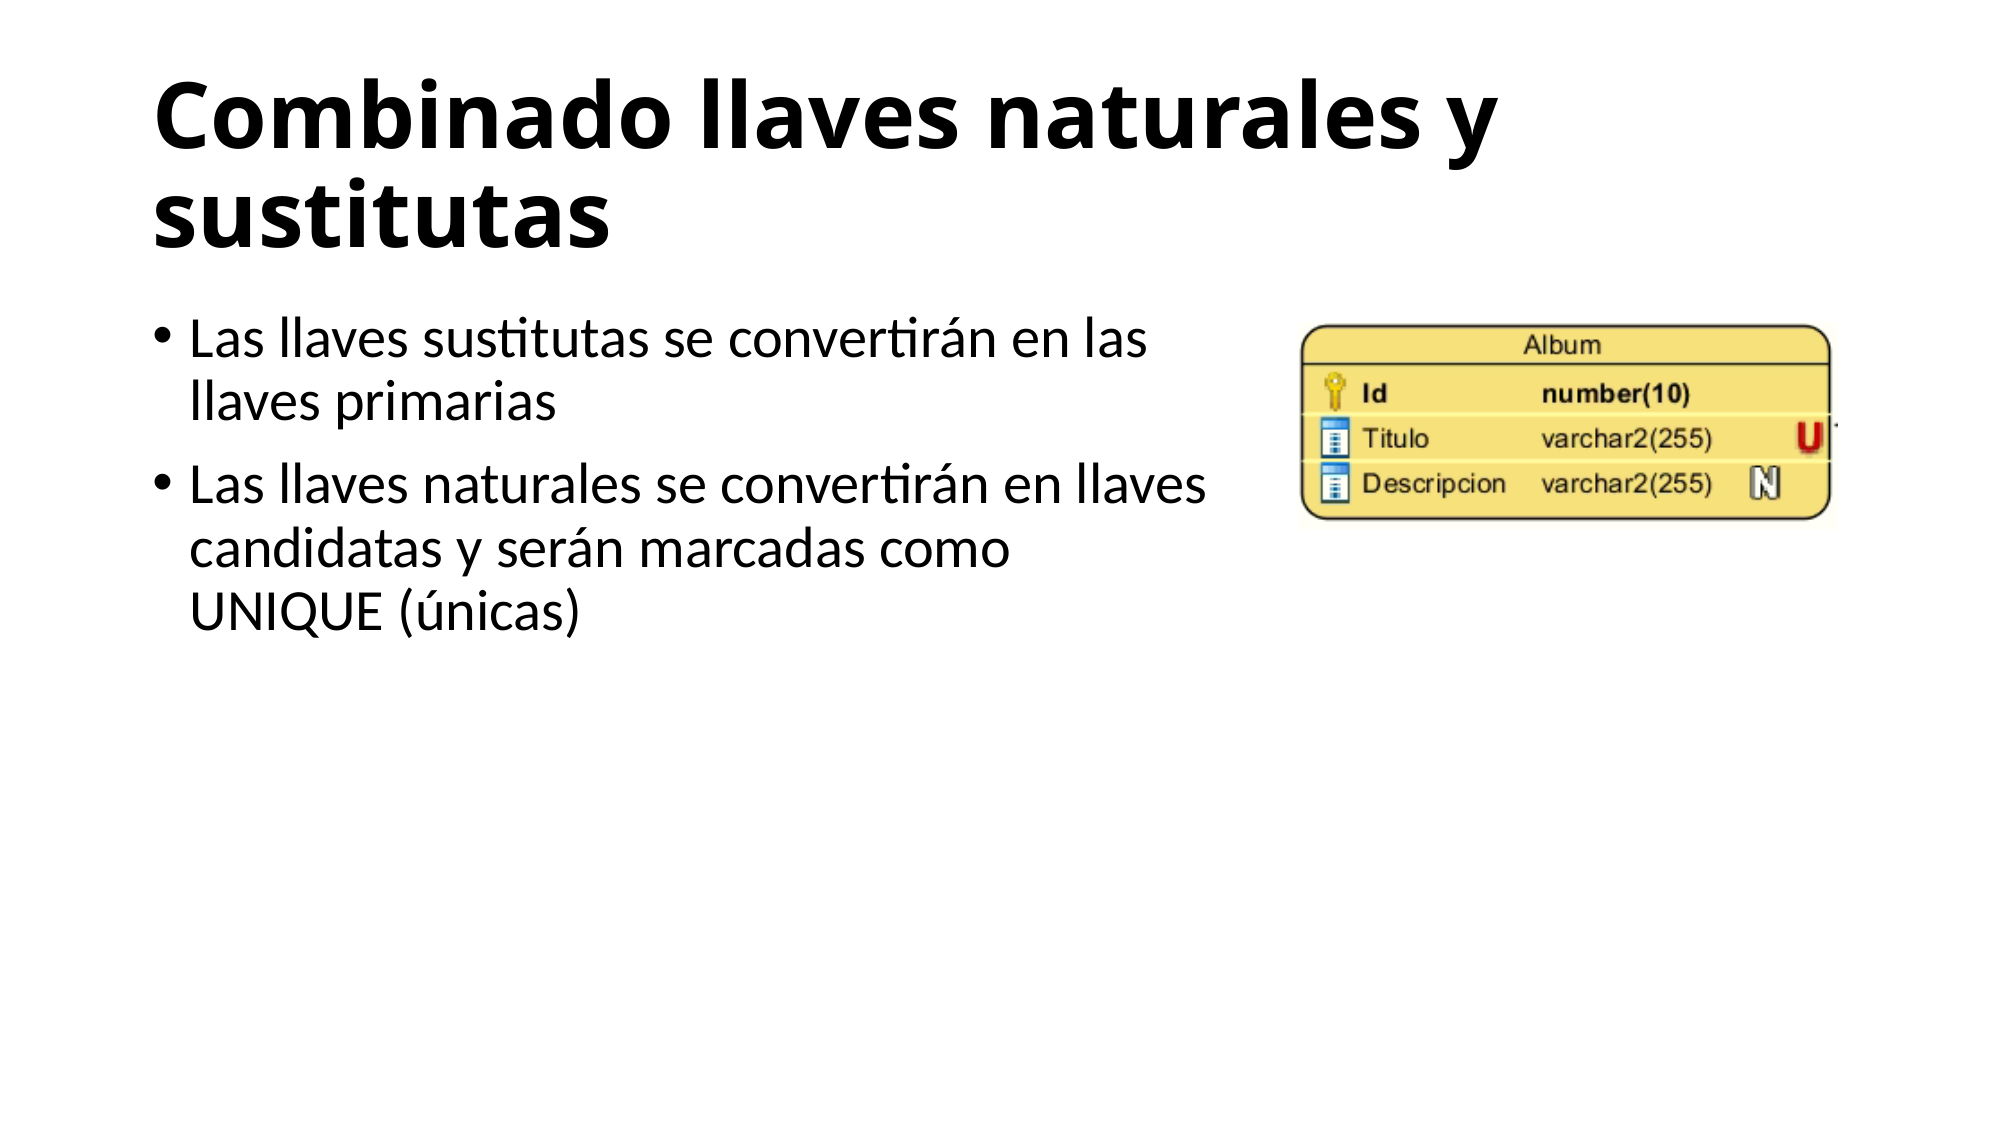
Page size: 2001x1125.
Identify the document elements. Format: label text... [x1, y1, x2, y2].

title Combinado llaves naturales y sustitutas [137, 59, 1863, 278]
list Las llaves sustitutas se convertirán en las llaves primarias Las llaves naturales se convertirán en llaves candidatas y serán marcadas como UNIQUE (únicas) [137, 299, 1224, 1014]
picture [1298, 322, 1838, 529]
